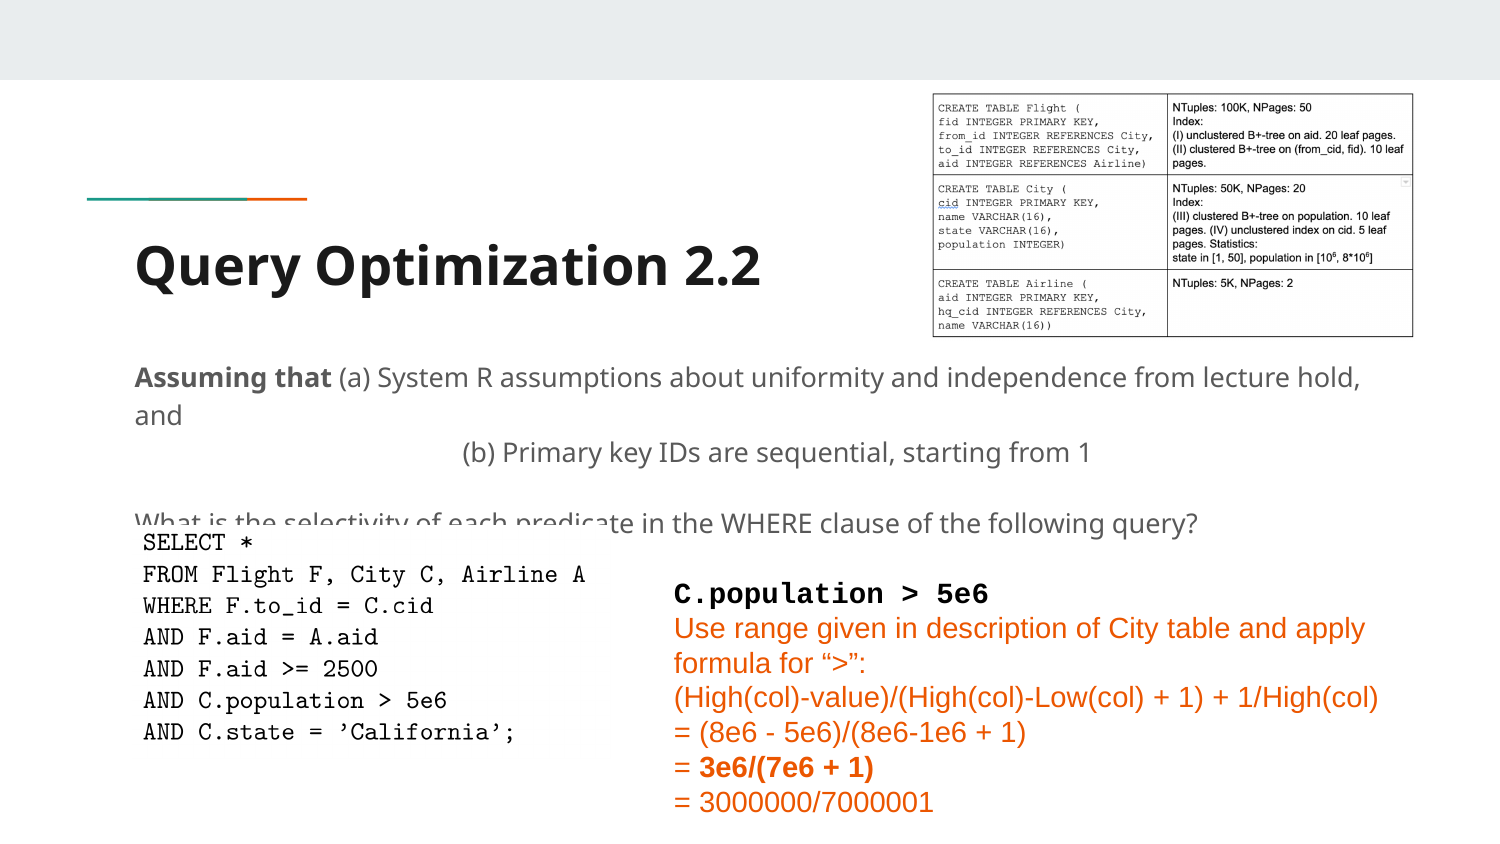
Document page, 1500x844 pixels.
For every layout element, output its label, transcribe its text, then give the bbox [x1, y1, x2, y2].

list Assuming that (a) System R assumptions about uniformity and independence from lecture hold, and (b) Primary key IDs are sequential, starting from 1 What is the selectivity of each predicate in the WHERE clause of the following query? [119, 341, 1381, 712]
picture [132, 524, 611, 760]
picture [930, 91, 1417, 342]
text_box C.population > 5e6 Use range given in description of City table and apply formula for “>”: (High(col)-value)/(High(col)-Low(col) + 1) + 1/High(col) = (8e6 - 5e6)/(8e6-1e6 + 1) = 3e6/(7e6 + 1) = 3000000/7000001 [659, 558, 1408, 759]
title Query Optimization 2.2 [119, 216, 925, 305]
